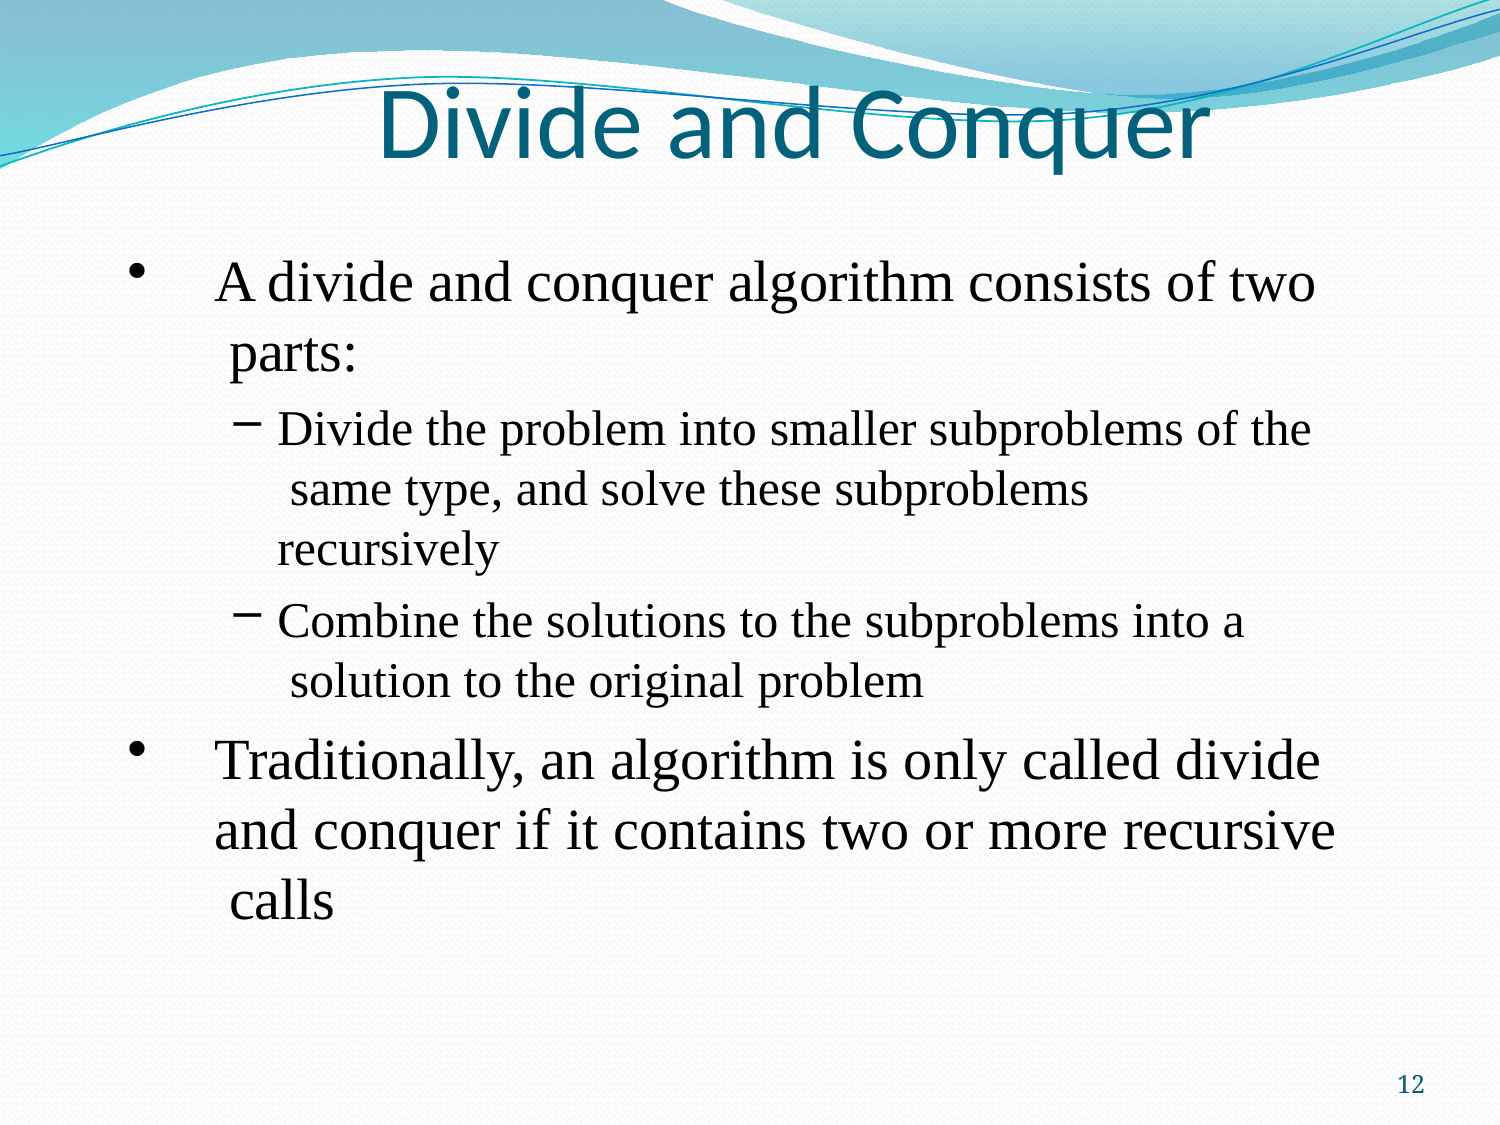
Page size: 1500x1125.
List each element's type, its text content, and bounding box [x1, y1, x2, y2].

text_box A divide and conquer algorithm consists of two parts: Divide the problem into smaller subproblems of the same type, and solve these subproblems recursively Combine the solutions to the subproblems into a solution to the original problem Traditionally, an algorithm is only called divide and conquer if it contains two or more recursive calls [125, 240, 1337, 931]
title Divide and Conquer [375, 0, 1400, 179]
slide_number 12 [1299, 1042, 1425, 1103]
